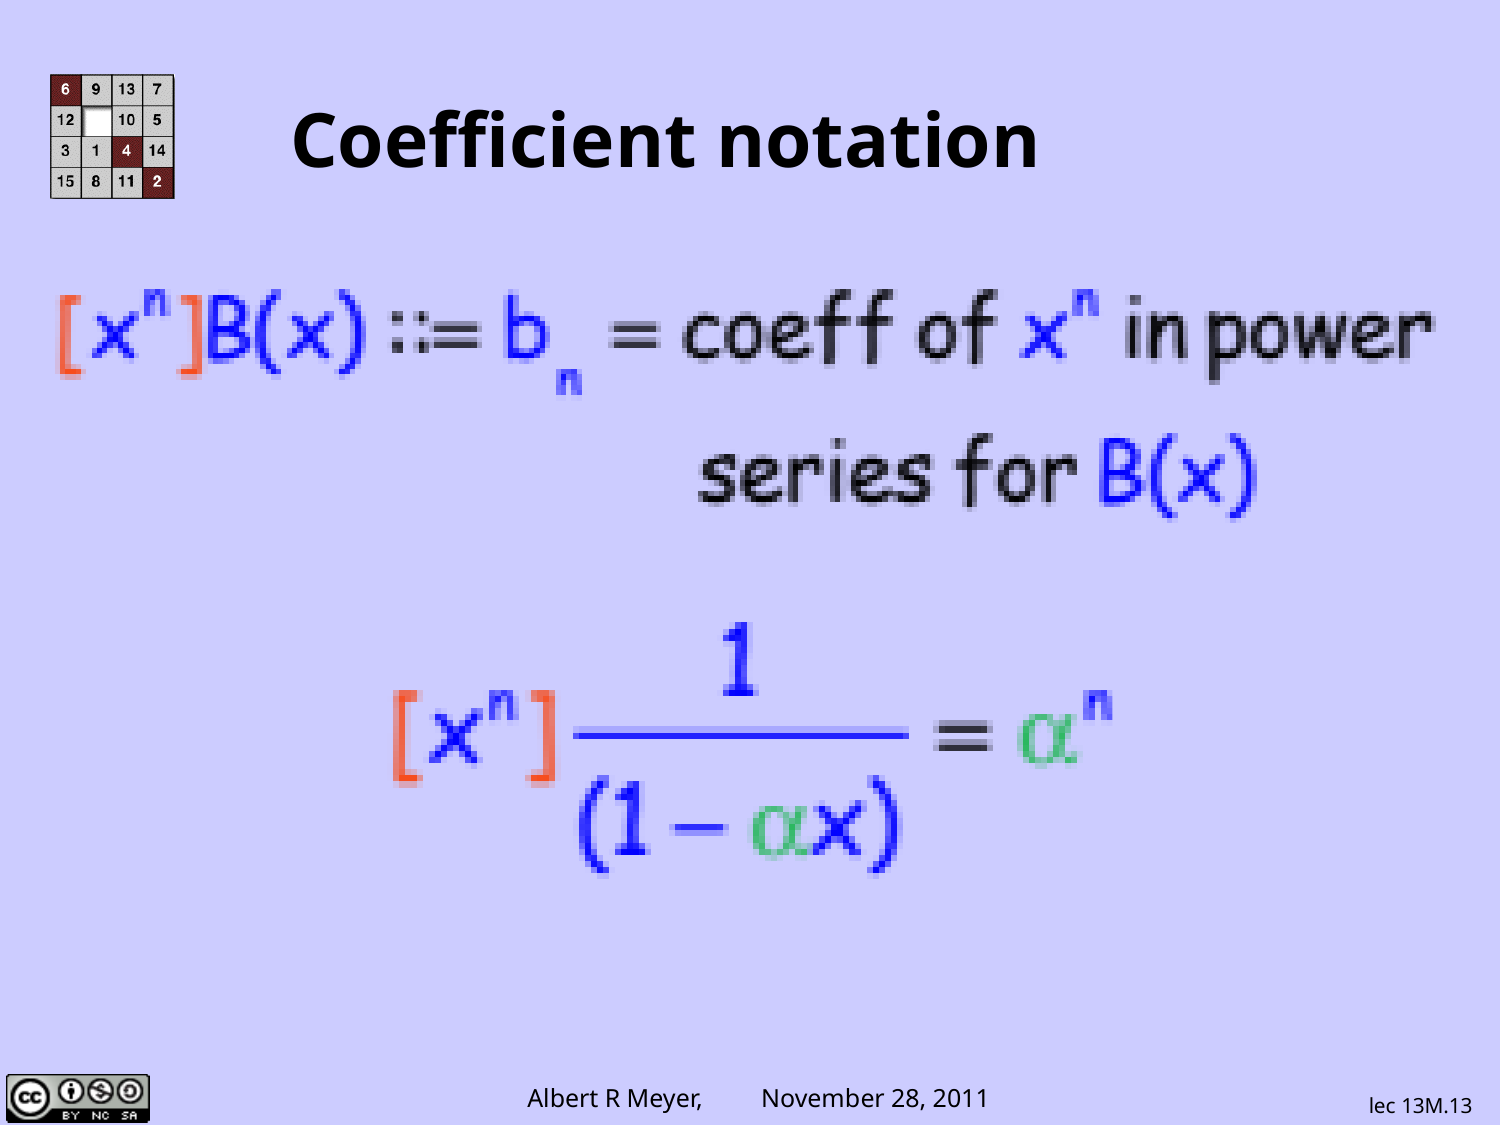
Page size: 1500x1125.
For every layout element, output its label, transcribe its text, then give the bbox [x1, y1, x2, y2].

picture [50, 74, 175, 199]
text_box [382, 574, 1113, 881]
picture [6, 1074, 150, 1123]
slide_number lec 13M.13 [1049, 1084, 1488, 1125]
title Coefficient notation [274, 49, 1326, 226]
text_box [49, 242, 1437, 529]
